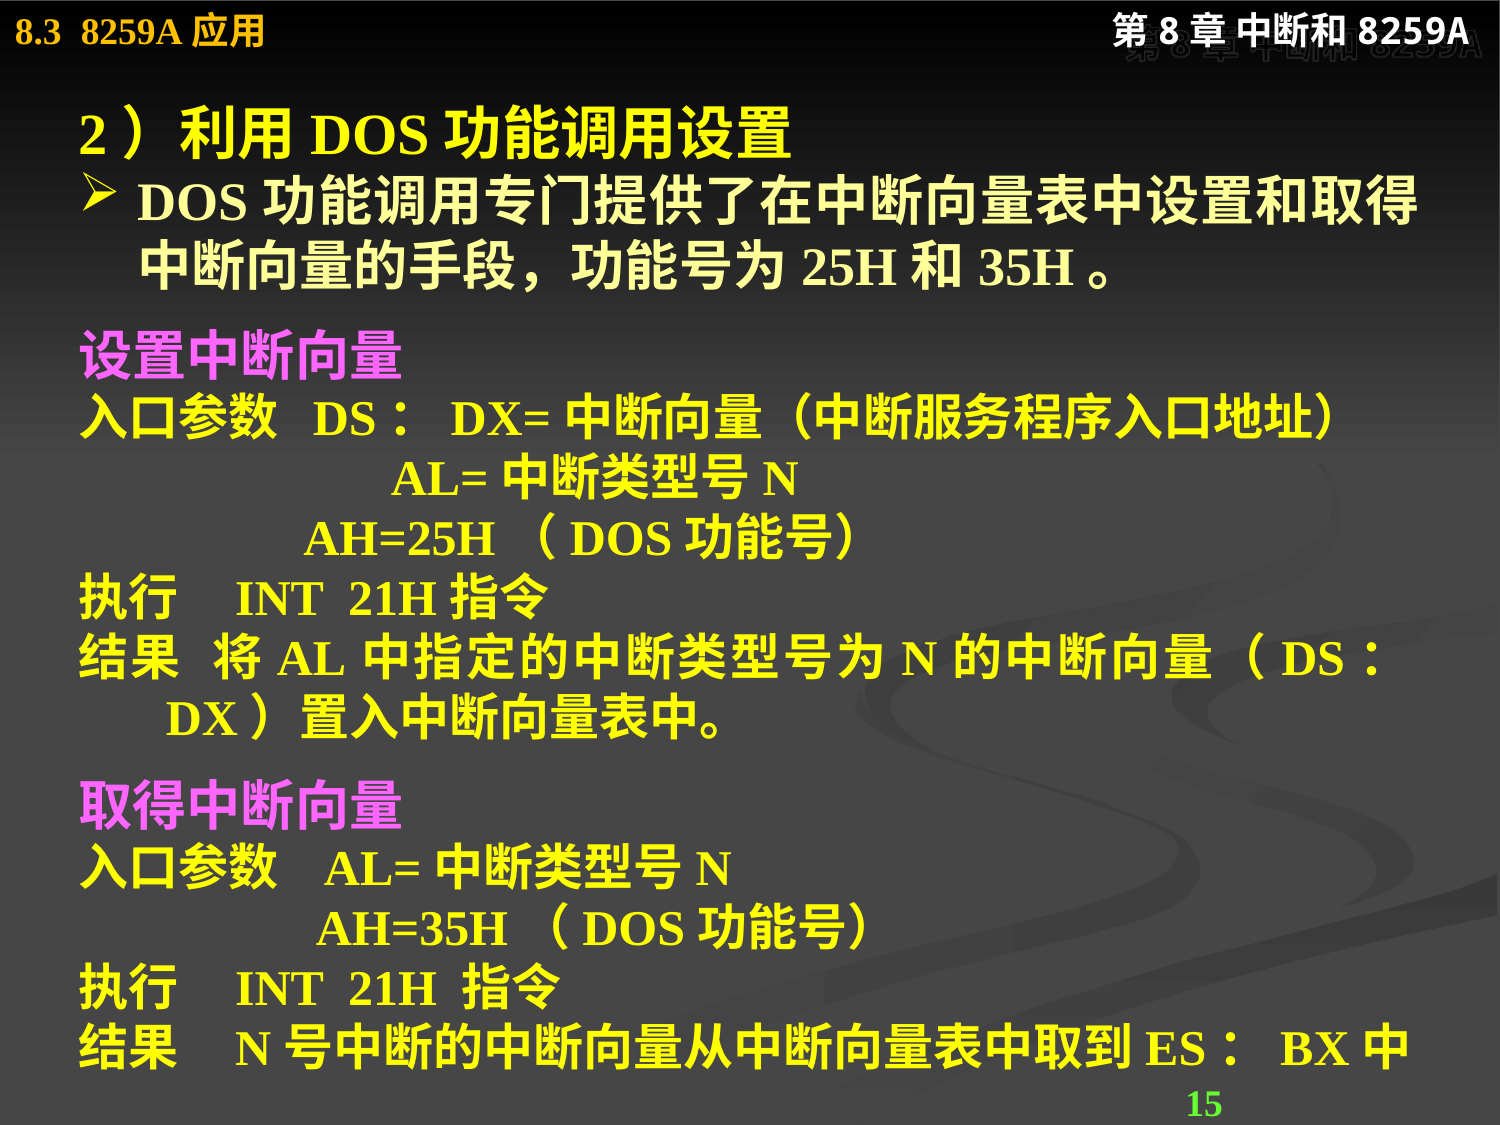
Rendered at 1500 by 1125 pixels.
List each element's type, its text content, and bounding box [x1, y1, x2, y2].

list 2）利用DOS功能调用设置 DOS功能调用专门提供了在中断向量表中设置和取得中断向量的手段，功能号为25H和35H。 设置中断向量 入口参数 DS：DX=中断向量（中断服务程序入口地址） AL=中断类型号N AH=25H（DOS功能号） 执行 INT 21H指令 结果 将AL中指定的中断类型号为N的中断向量（DS：DX）置入中断向量表中。 取得中断向量 入口参数 AL=中断类型号N AH=35H（DOS功能号） 执行 INT 21H 指令 结果 N号中断的中断向量从中断向量表中取到ES：BX中 [63, 88, 1437, 1065]
